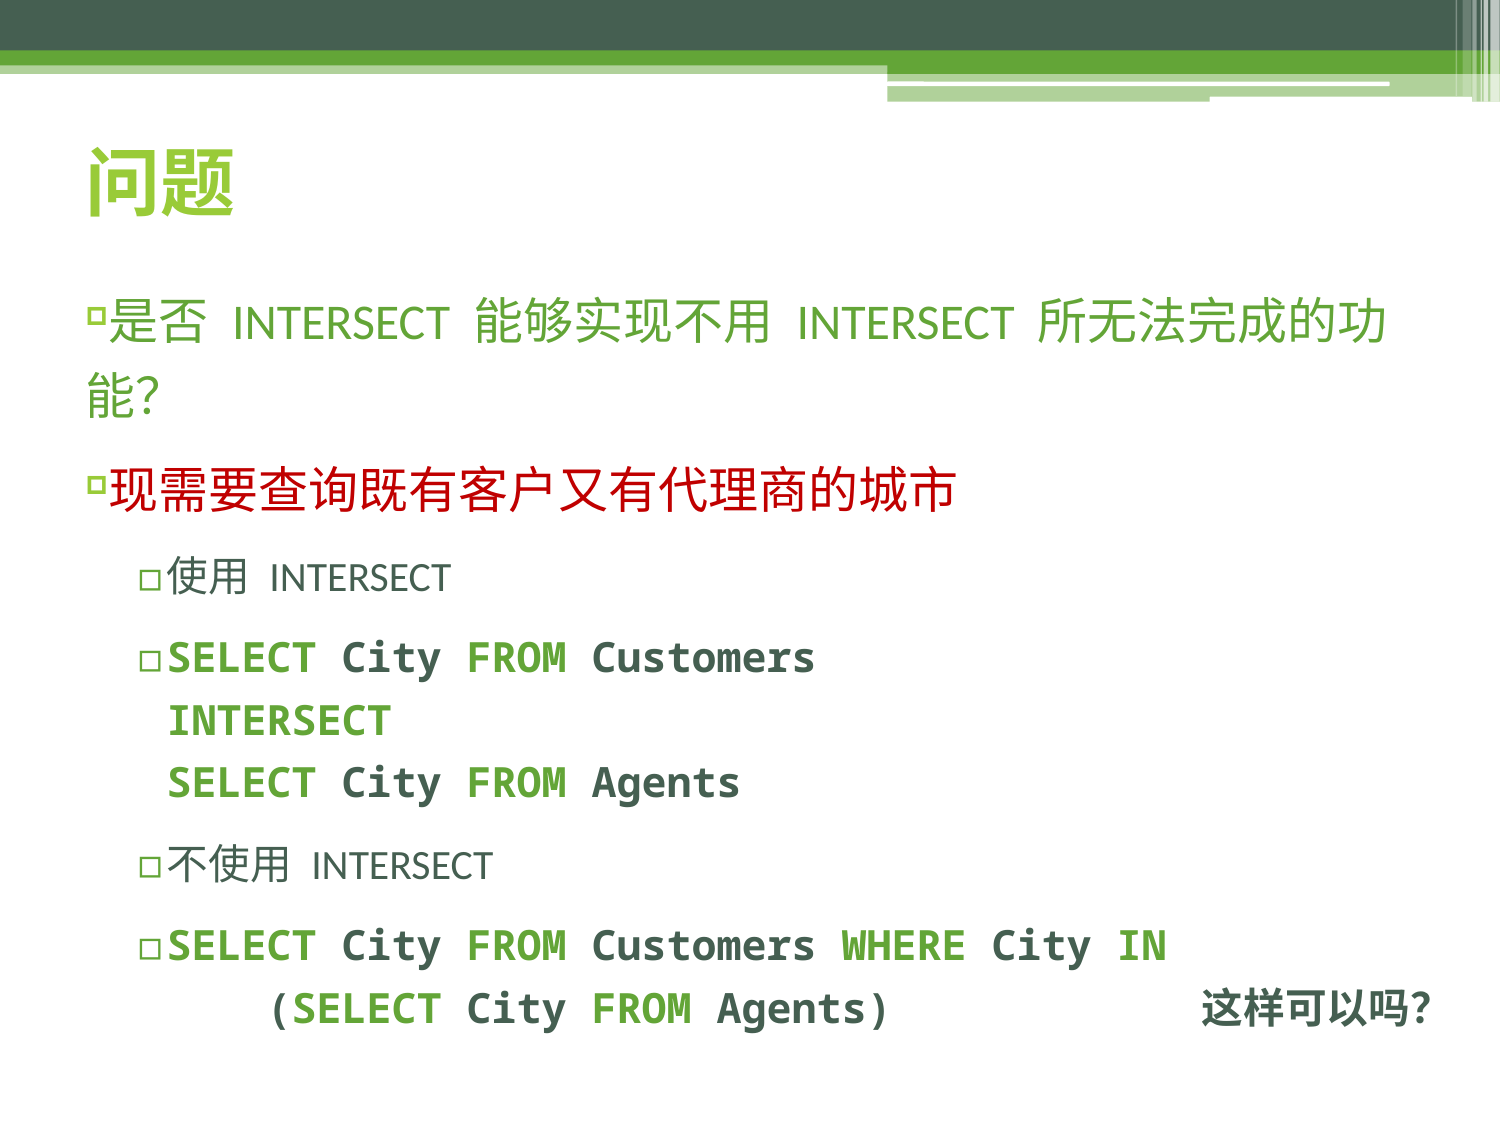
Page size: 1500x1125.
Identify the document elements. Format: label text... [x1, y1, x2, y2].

list 是否 INTERSECT 能够实现不用 INTERSECT 所无法完成的功能？ 现需要查询既有客户又有代理商的城市 使用 INTERSECT SELECT City FROM Customers INTERSECT SELECT City FROM Agents 不使用 INTERSECT SELECT City FROM Customers WHERE City IN (SELECT City FROM Agents) 这样可以吗？ [70, 267, 1430, 1094]
title 问题 [70, 122, 1430, 238]
